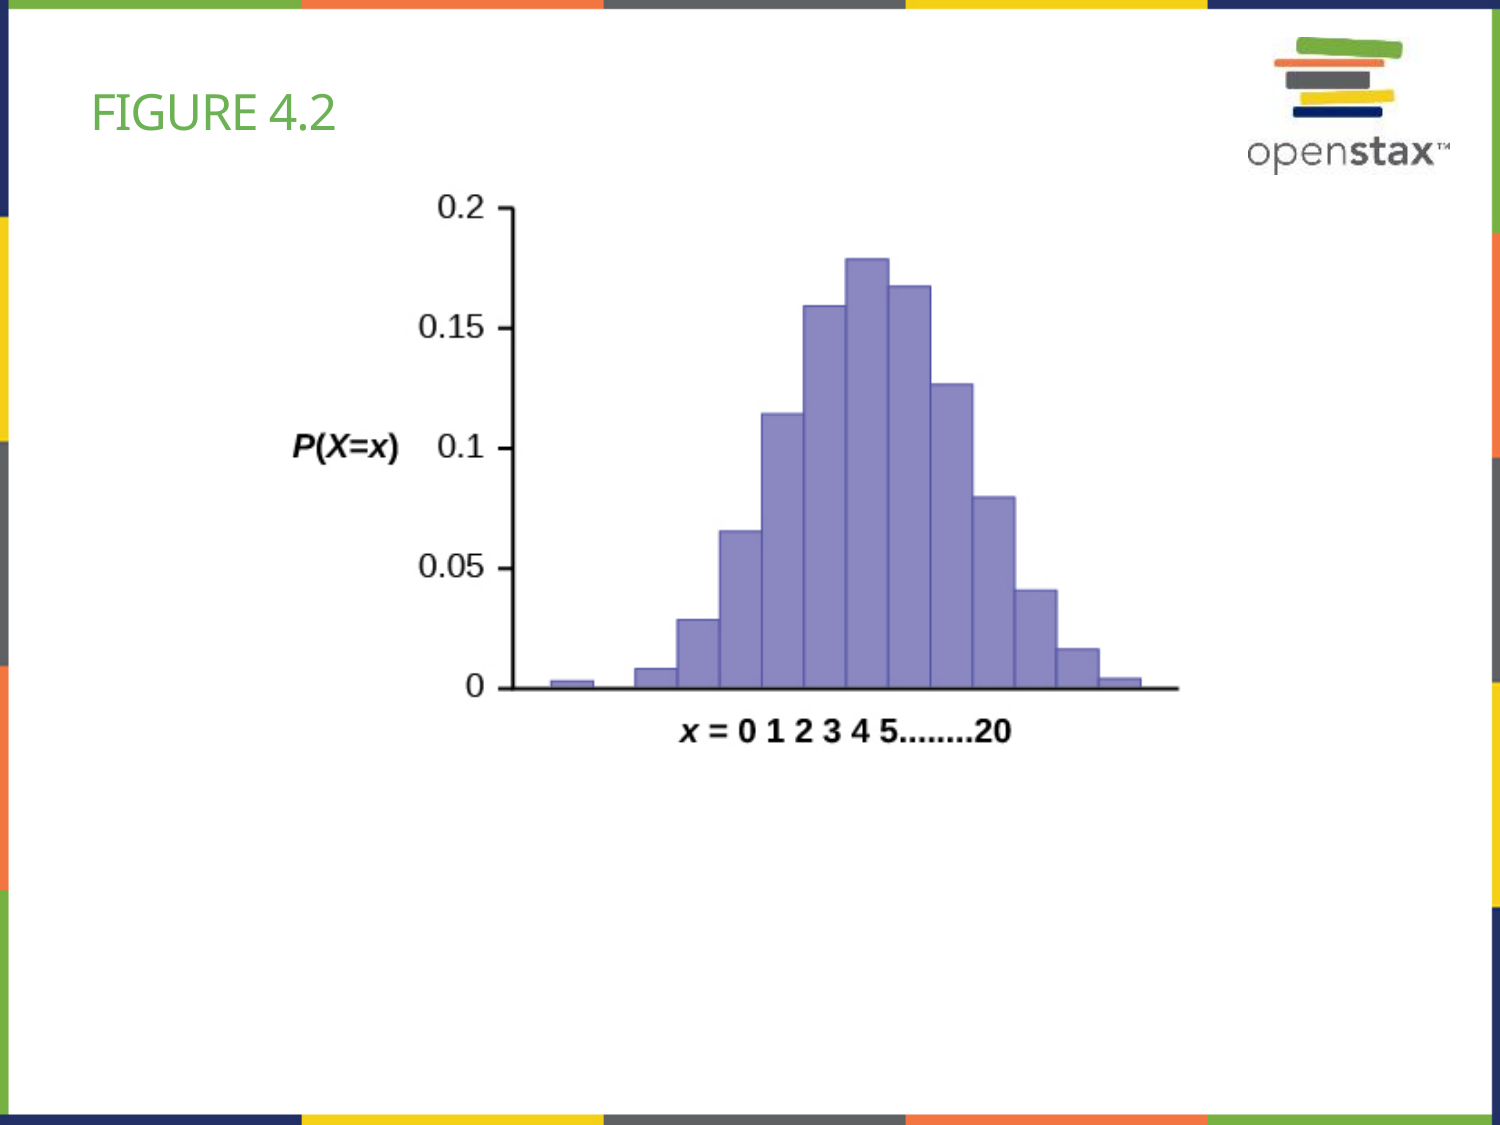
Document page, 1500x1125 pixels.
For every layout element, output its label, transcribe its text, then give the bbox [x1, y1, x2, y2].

title Figure 4.2 [75, 39, 1246, 148]
picture [0, 0, 1500, 1125]
